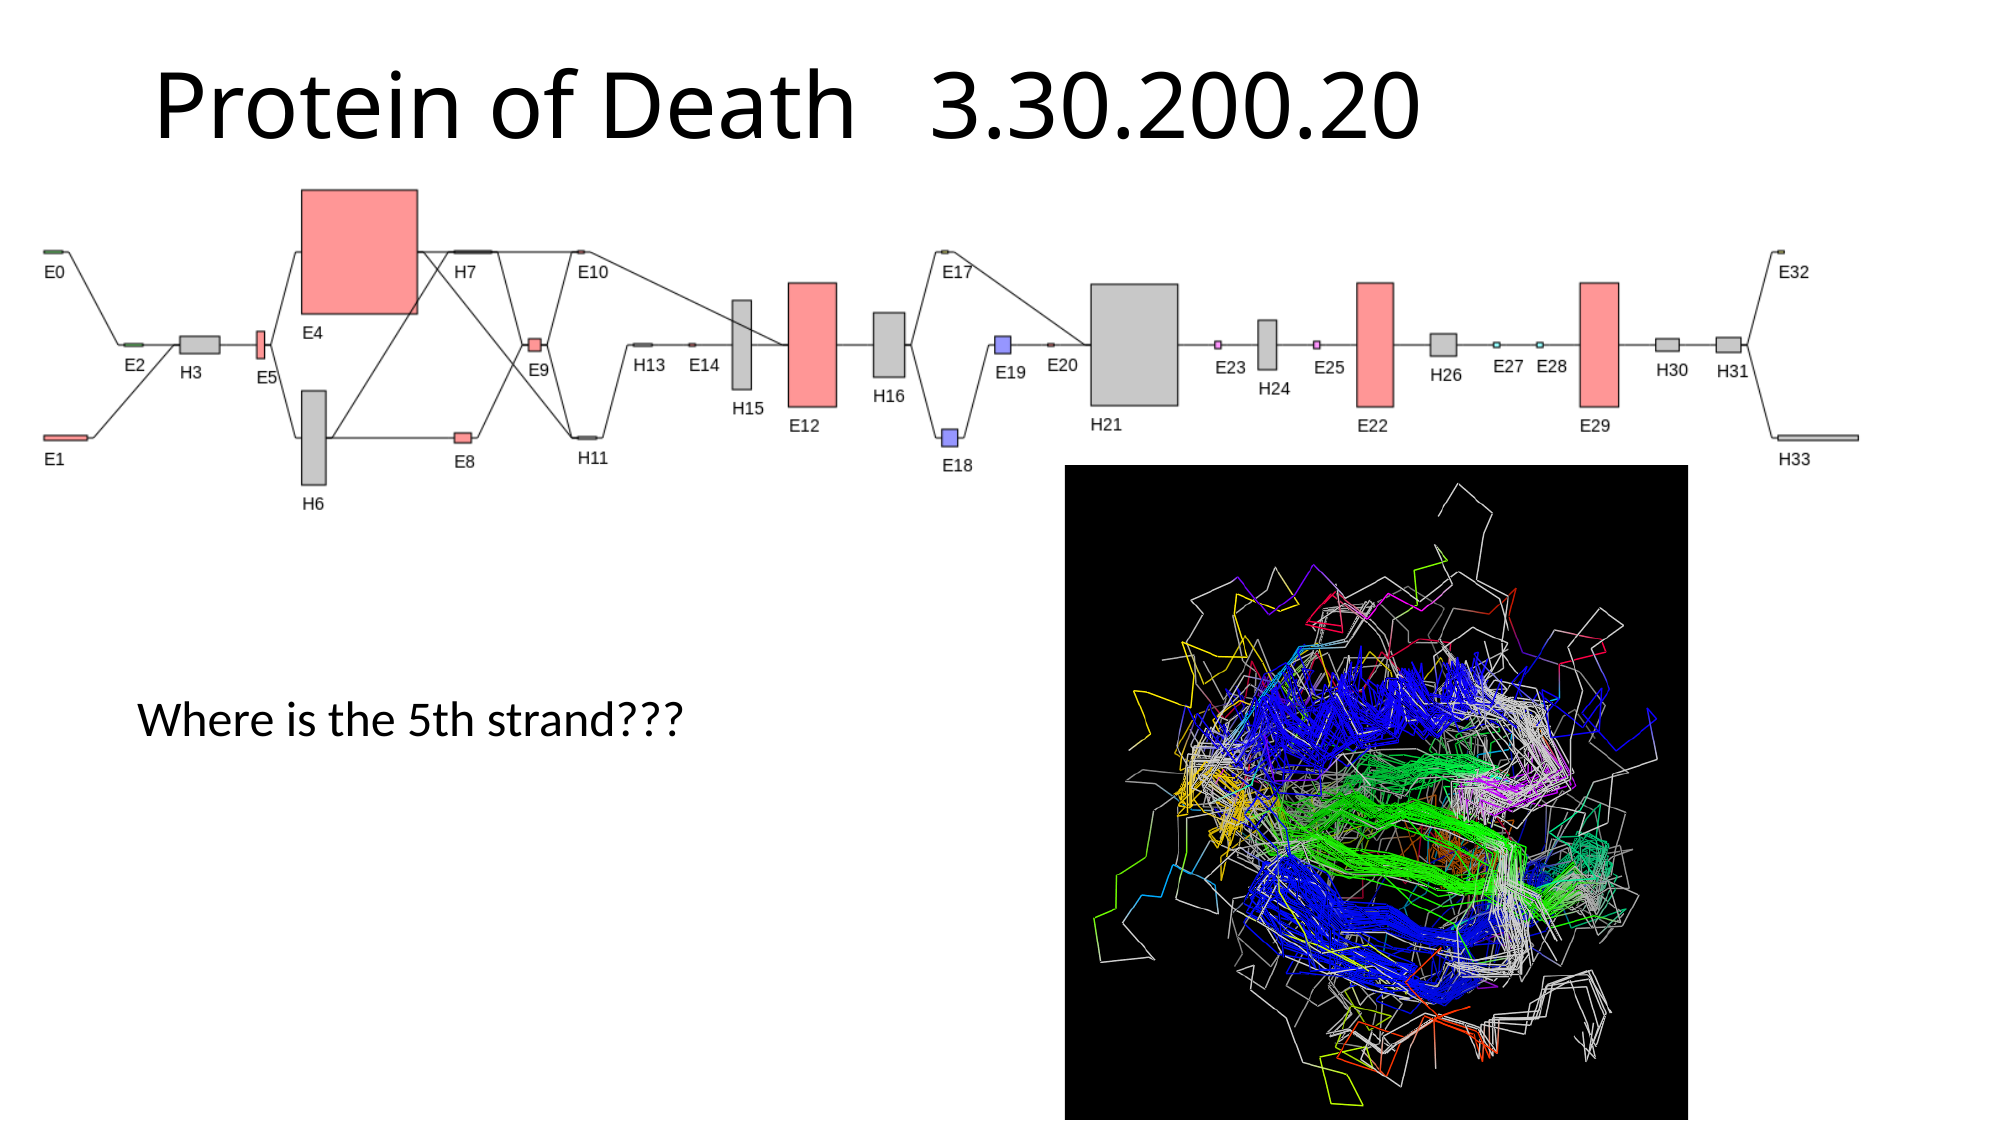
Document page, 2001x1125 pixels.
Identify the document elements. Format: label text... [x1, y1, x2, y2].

picture [38, 184, 1864, 1120]
title Protein of Death 3.30.200.20 [137, 0, 1863, 184]
text_box Where is the 5th strand??? [122, 679, 1048, 754]
